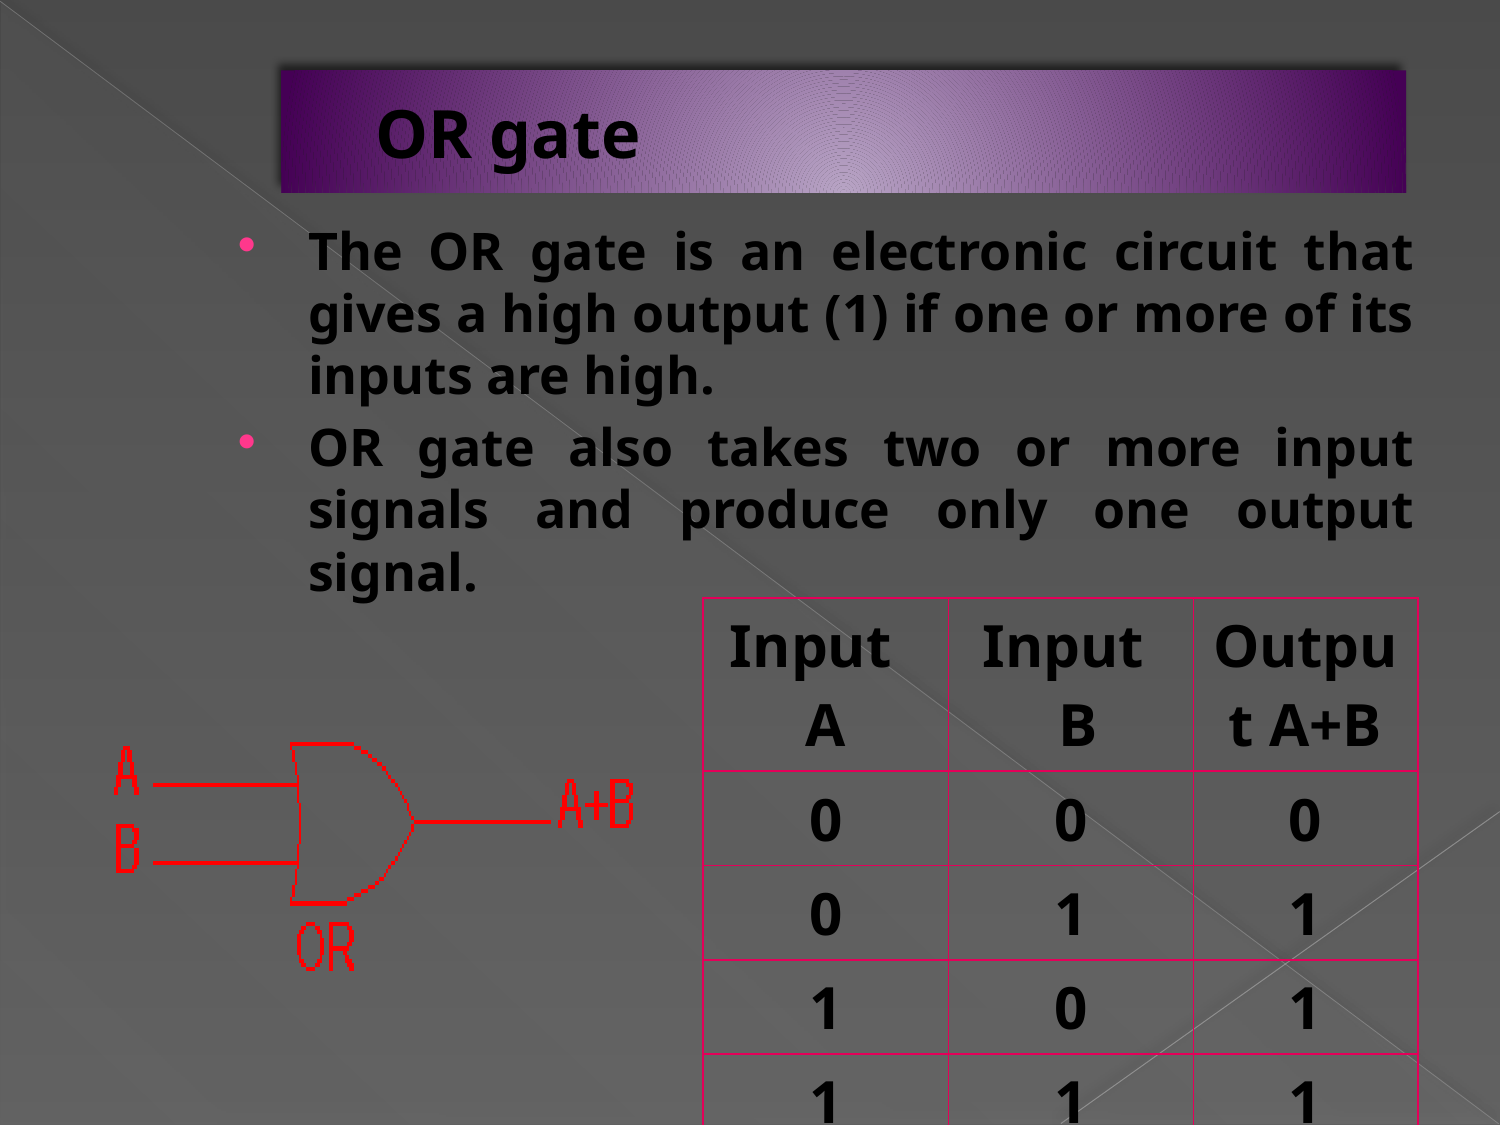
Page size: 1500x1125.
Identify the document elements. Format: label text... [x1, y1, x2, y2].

table_cell 1 [1194, 961, 1417, 1053]
table_cell 0 [704, 772, 948, 865]
list The OR gate is an electronic circuit that gives a high output (1) if one or more of its inputs are high. OR gate also takes two or more input signals and produce only one output signal. [222, 210, 1430, 611]
title OR gate [281, 70, 1407, 193]
table_cell 1 [949, 866, 1193, 959]
table_cell 0 [949, 772, 1193, 865]
table_cell 1 [704, 961, 948, 1053]
table_cell 0 [1194, 772, 1417, 865]
picture [105, 726, 644, 997]
table_header Input B [949, 599, 1193, 770]
table_header Input A [704, 599, 948, 770]
table_cell 1 [704, 1055, 948, 1125]
table_cell 1 [1194, 866, 1417, 959]
table_cell 0 [704, 866, 948, 959]
table_cell 0 [949, 961, 1193, 1053]
table_cell 1 [949, 1055, 1193, 1125]
table_header Output A+B [1194, 599, 1417, 770]
table_cell 1 [1194, 1055, 1417, 1125]
